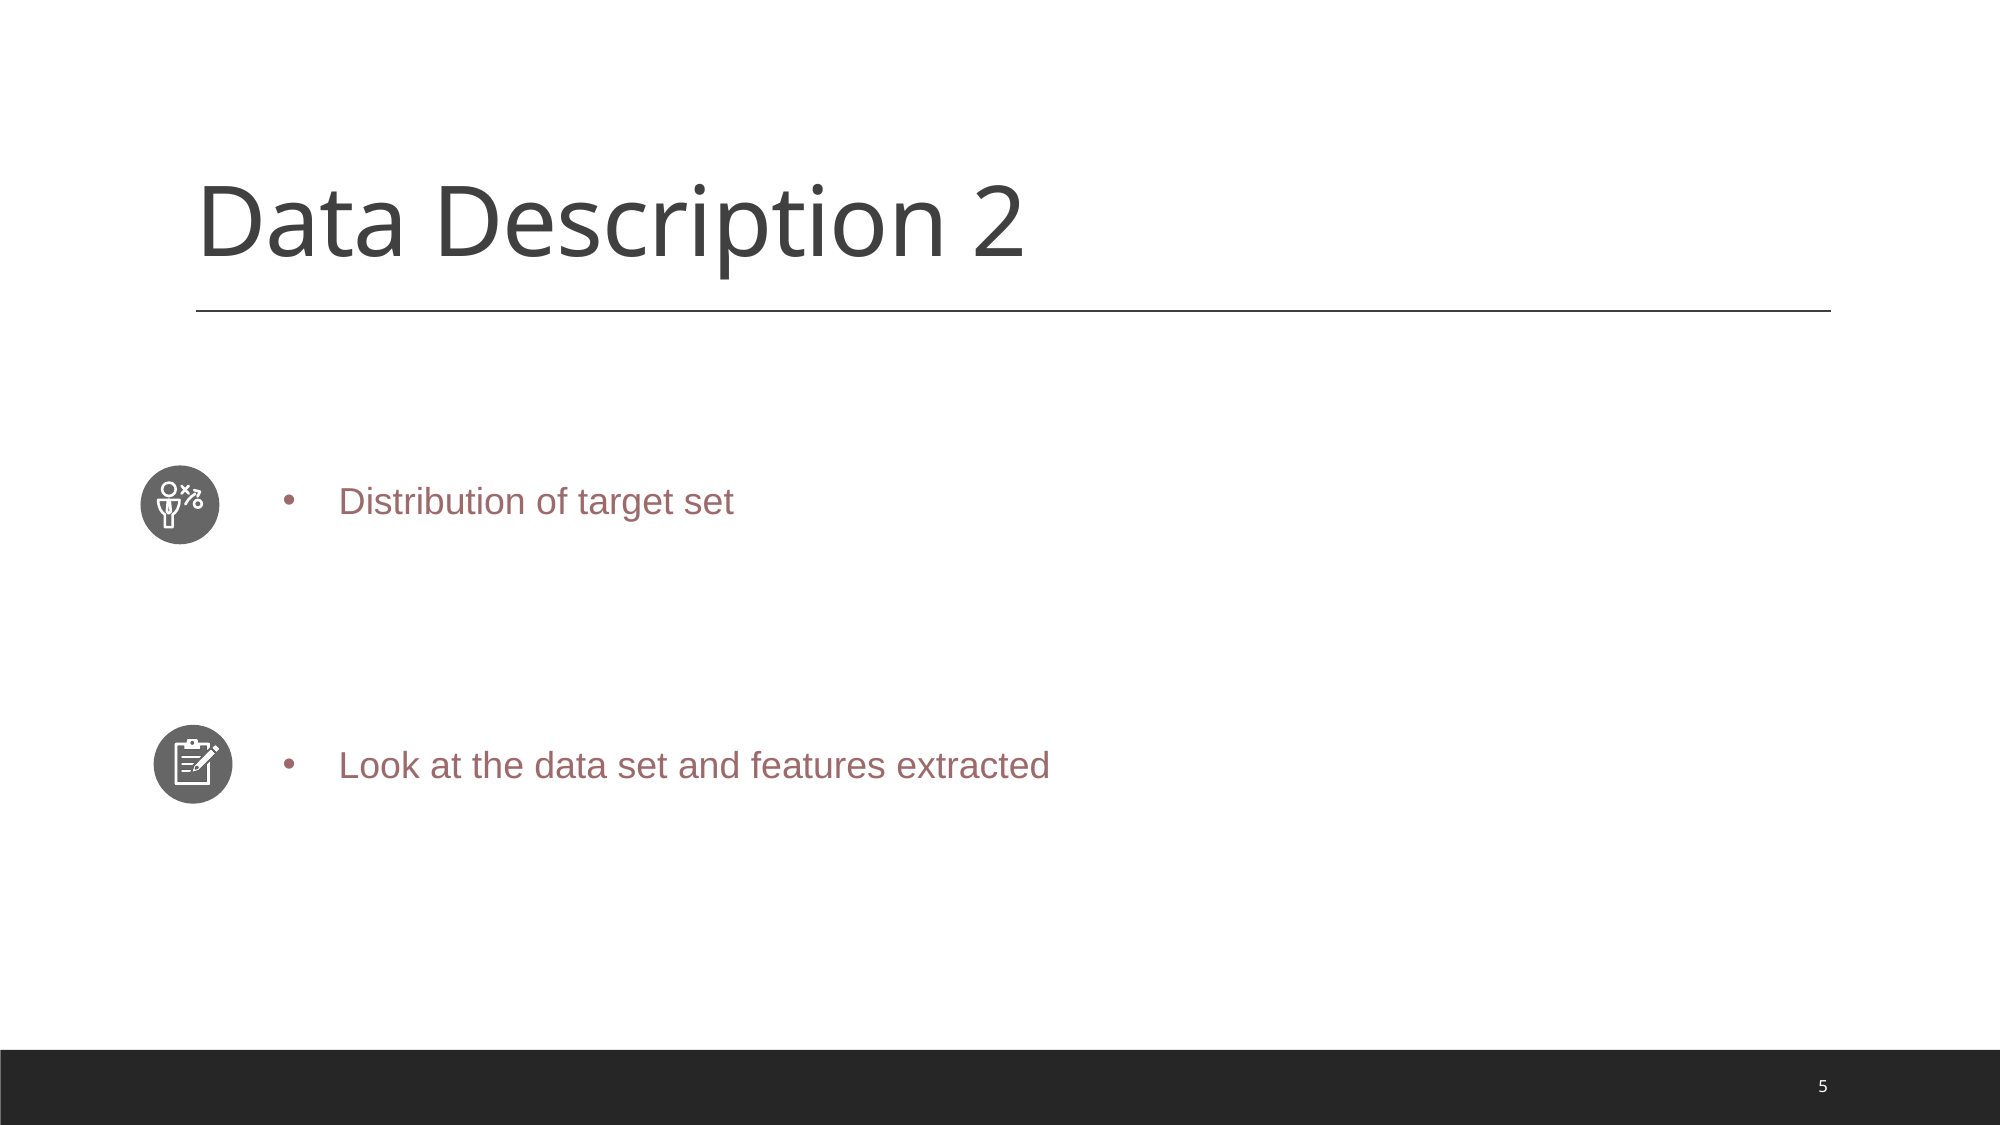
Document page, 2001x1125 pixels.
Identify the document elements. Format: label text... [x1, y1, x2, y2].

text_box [153, 724, 233, 805]
text_box Look at the data set and features extracted [267, 733, 1269, 794]
title Data Description 2 [180, 47, 1830, 285]
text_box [139, 464, 220, 545]
slide_number 5 [1803, 1057, 1932, 1118]
text_box Distribution of target set [267, 469, 1269, 530]
